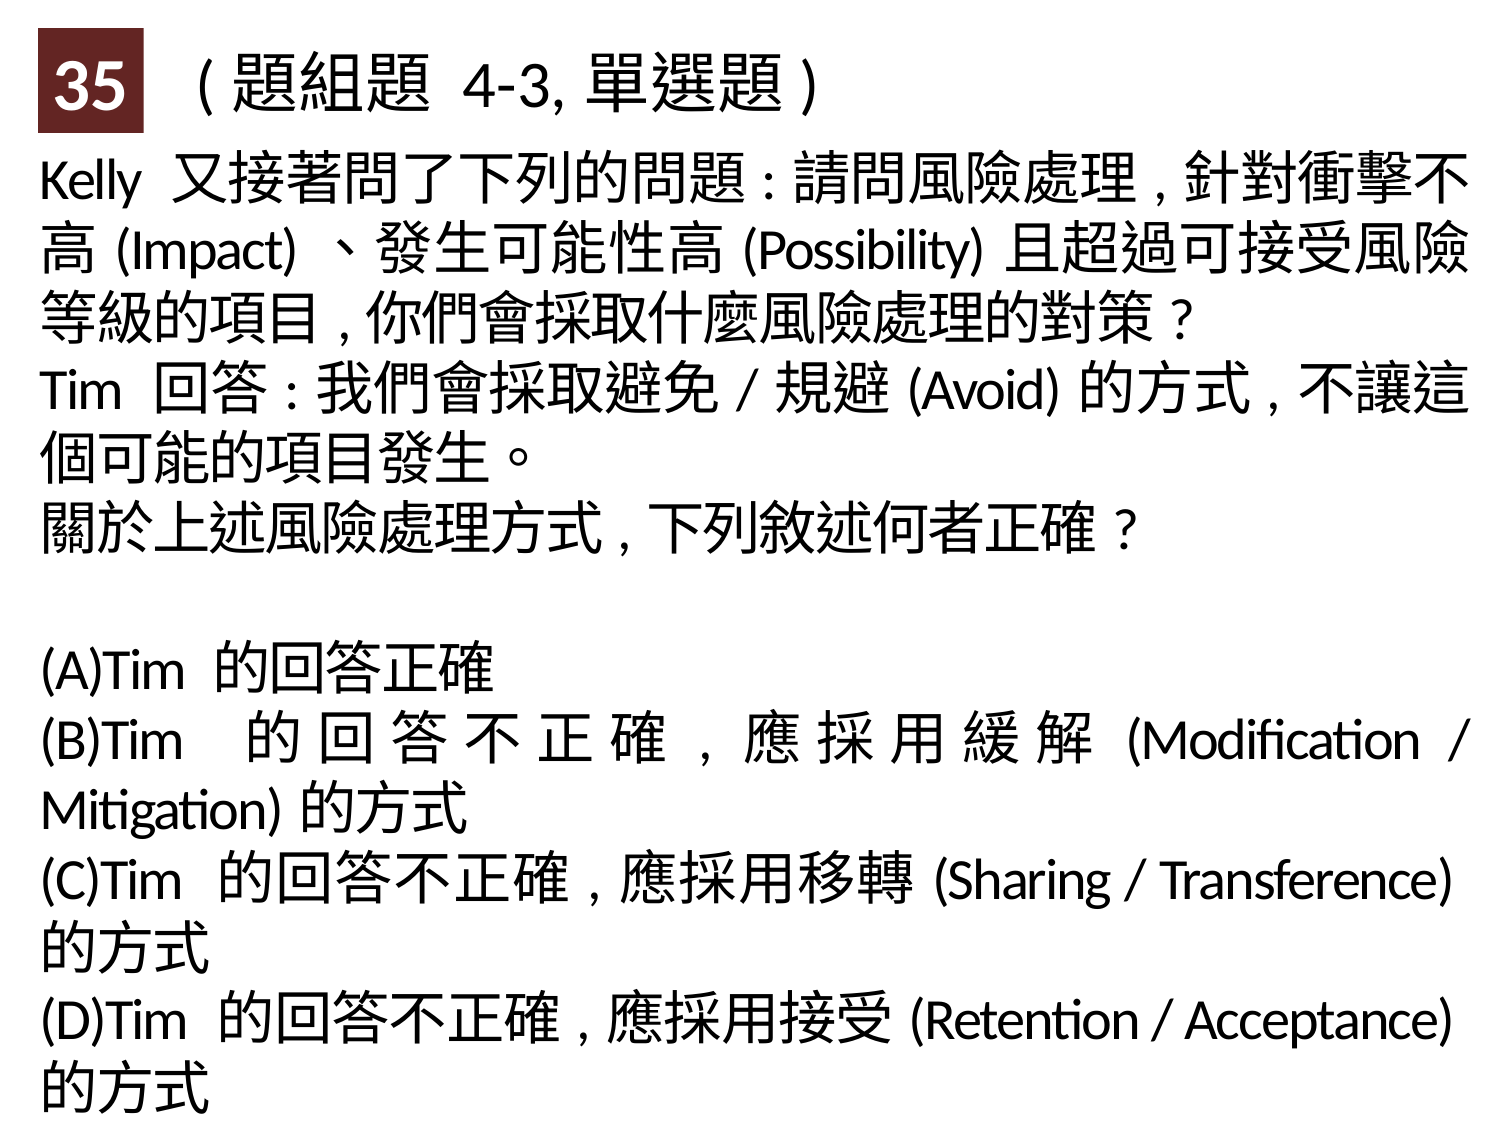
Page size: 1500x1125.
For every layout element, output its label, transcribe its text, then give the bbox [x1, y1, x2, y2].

text_box (題組題 4-3,單選題) [180, 33, 835, 128]
text_box Kelly 又接著問了下列的問題:請問風險處理,針對衝擊不高(Impact)、發生可能性高(Possibility)且超過可接受風險等級的項目,你們會採取什麼風險處理的對策? Tim 回答:我們會採取避免/規避(Avoid)的方式,不讓這個可能的項目發生。 關於上述風險處理方式,下列敘述何者正確? (A)Tim 的回答正確 (B)Tim 的回答不正確,應採用緩解(Modification / Mitigation)的方式 (C)Tim 的回答不正確,應採用移轉(Sharing / Transference)的方式 (D)Tim 的回答不正確,應採用接受(Retention / Acceptance)的方式 [25, 134, 1484, 1125]
text_box 35 [38, 28, 144, 133]
